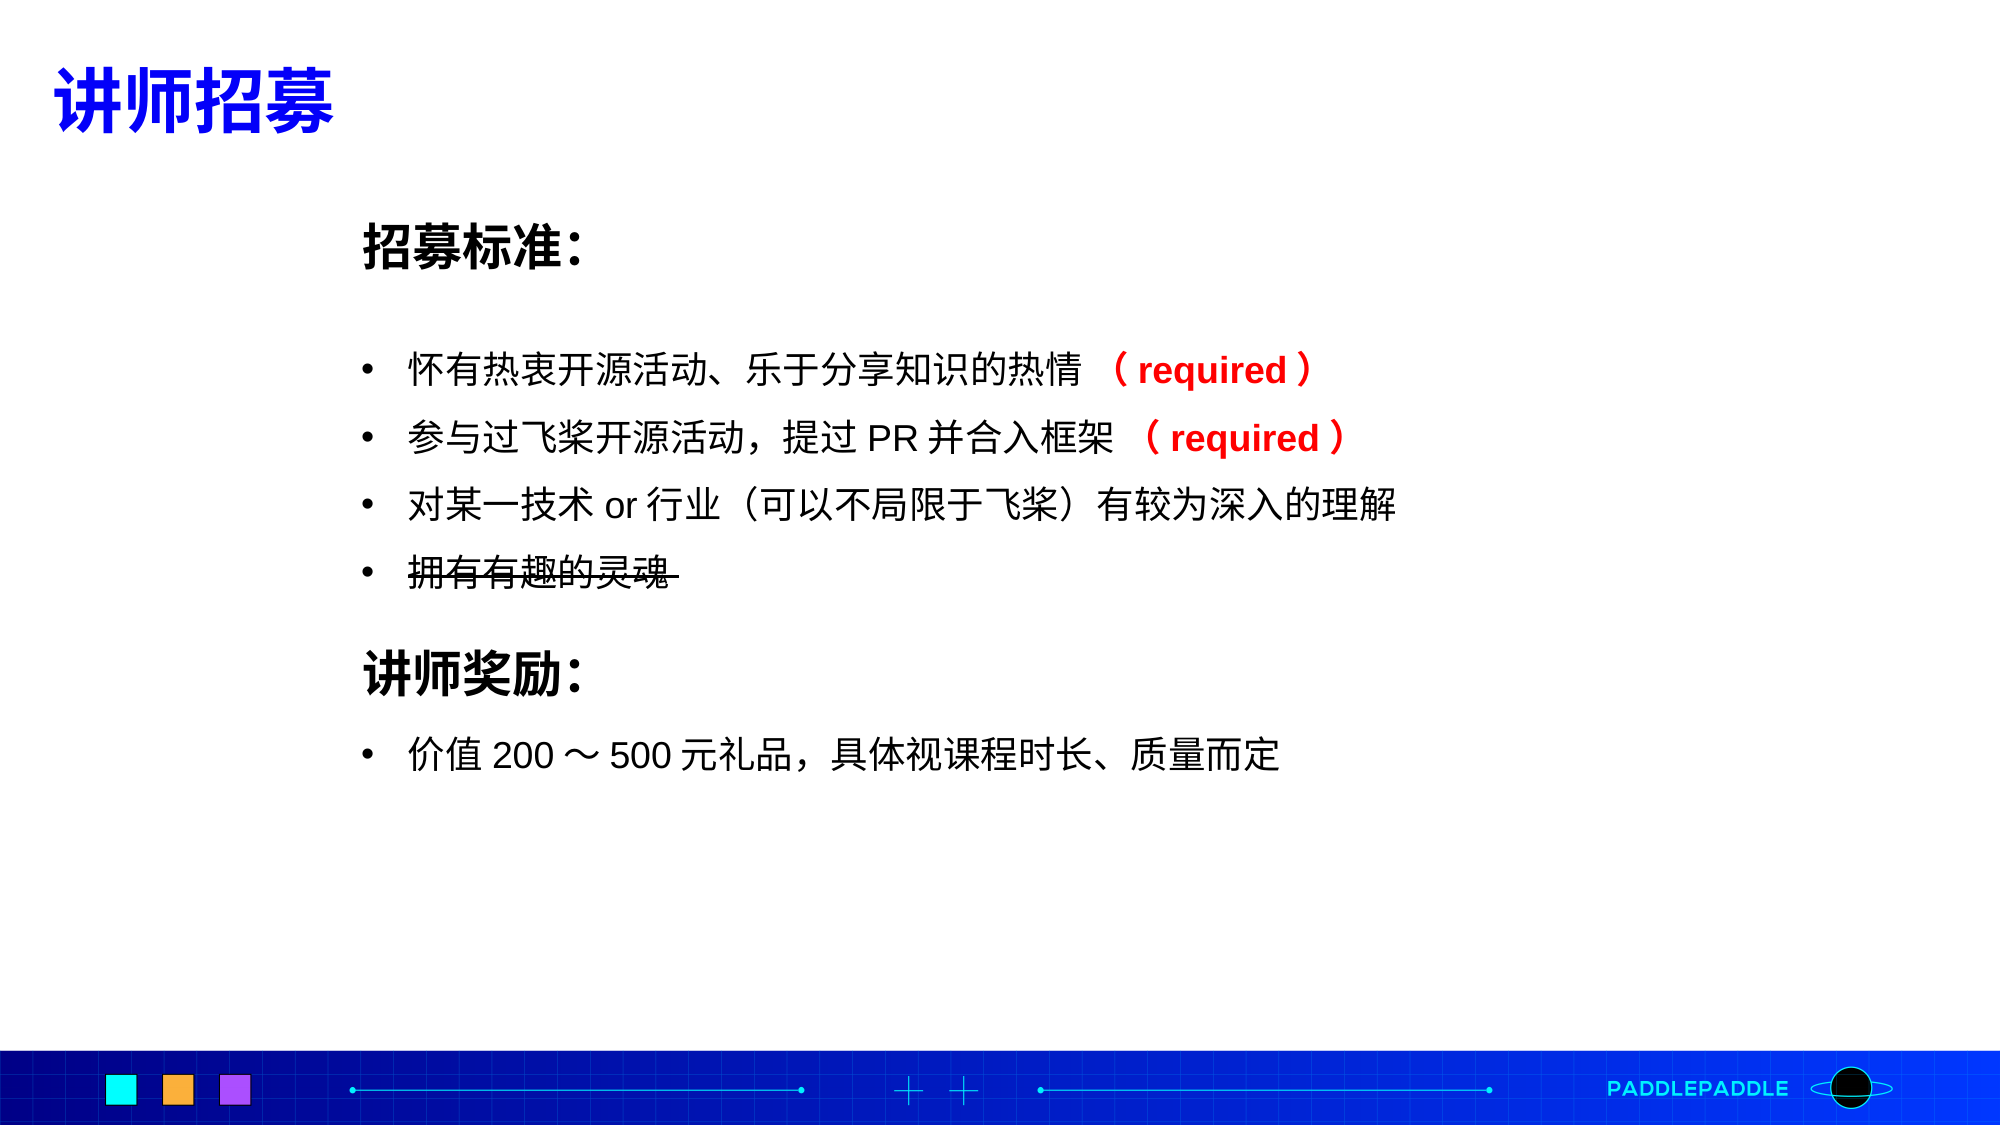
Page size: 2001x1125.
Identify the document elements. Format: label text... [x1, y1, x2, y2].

text_box 讲师招募 [37, 7, 1755, 94]
text_box 价值200～500元礼品，具体视课程时长、质量而定 [346, 700, 1491, 784]
text_box 怀有热衷开源活动、乐于分享知识的热情 （required） 参与过飞桨开源活动，提过PR并合入框架 （required） 对某一技术or行业（可以不局限于飞桨）有较为深入的理解 拥有有趣的灵魂 [346, 316, 1491, 602]
text_box 招募标准： [308, 207, 666, 283]
text_box 讲师奖励： [308, 635, 666, 710]
picture [0, 1047, 2000, 1125]
